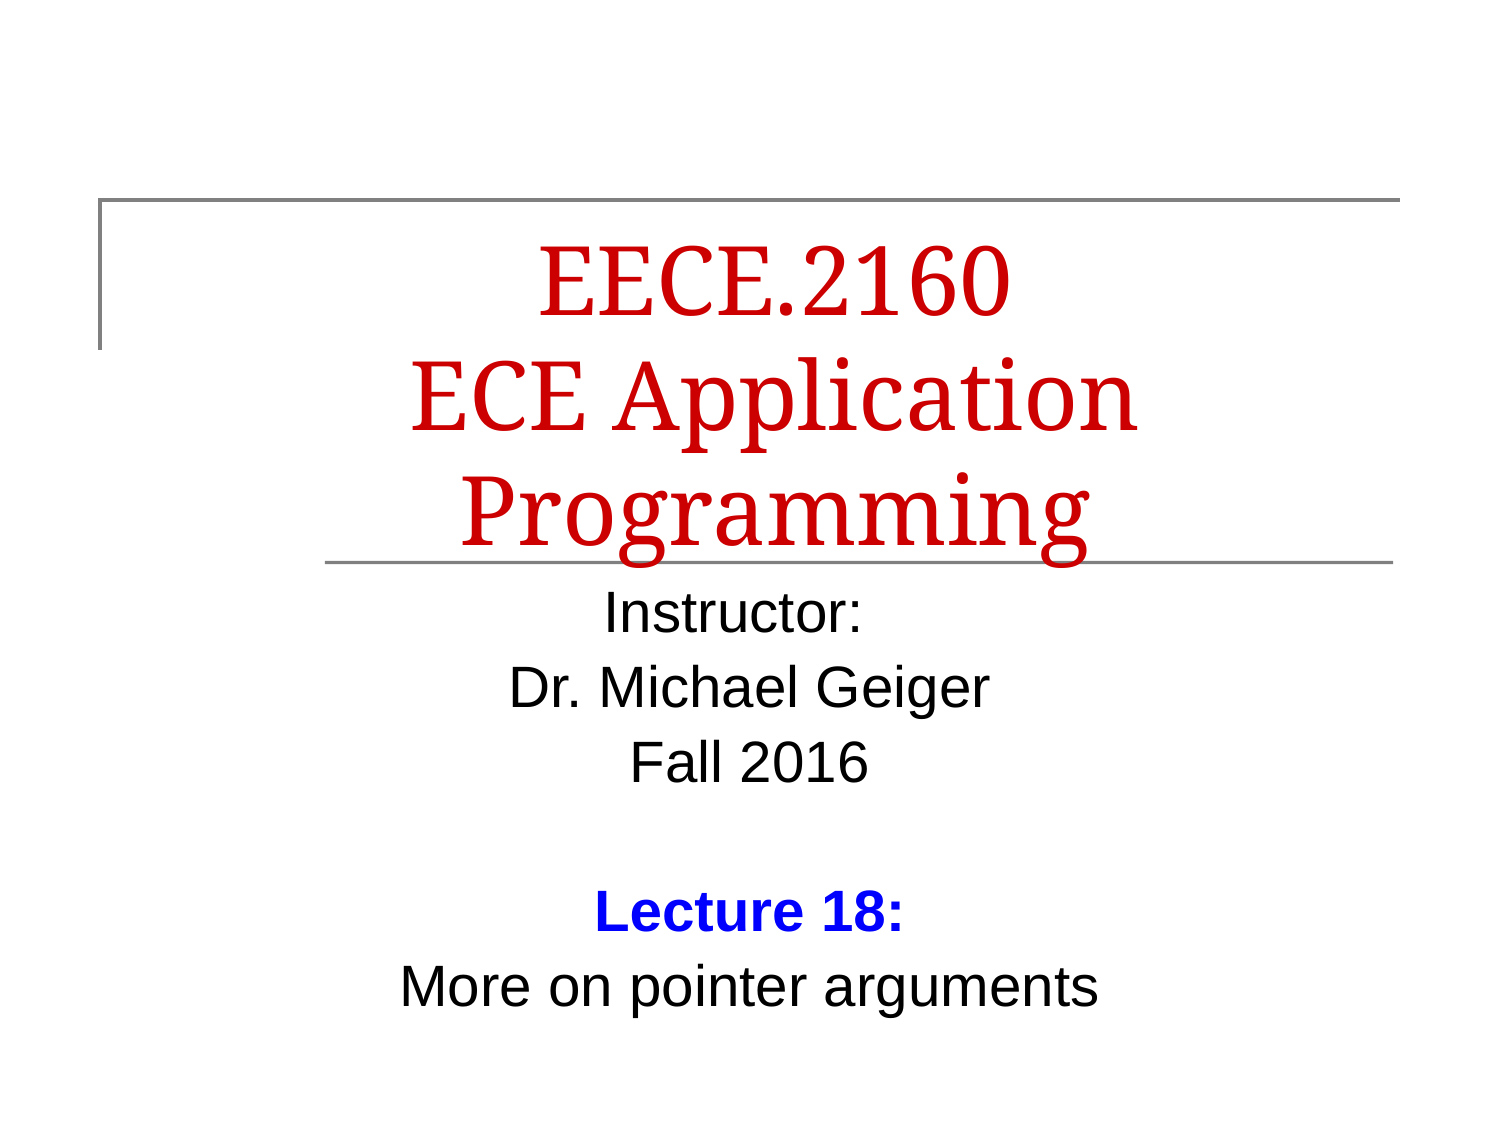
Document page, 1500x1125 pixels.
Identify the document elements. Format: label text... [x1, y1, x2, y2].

title EECE.2160 ECE Application Programming [150, 212, 1401, 563]
subtitle Instructor: Dr. Michael Geiger Fall 2016 Lecture 18: More on pointer arguments [0, 575, 1500, 1075]
